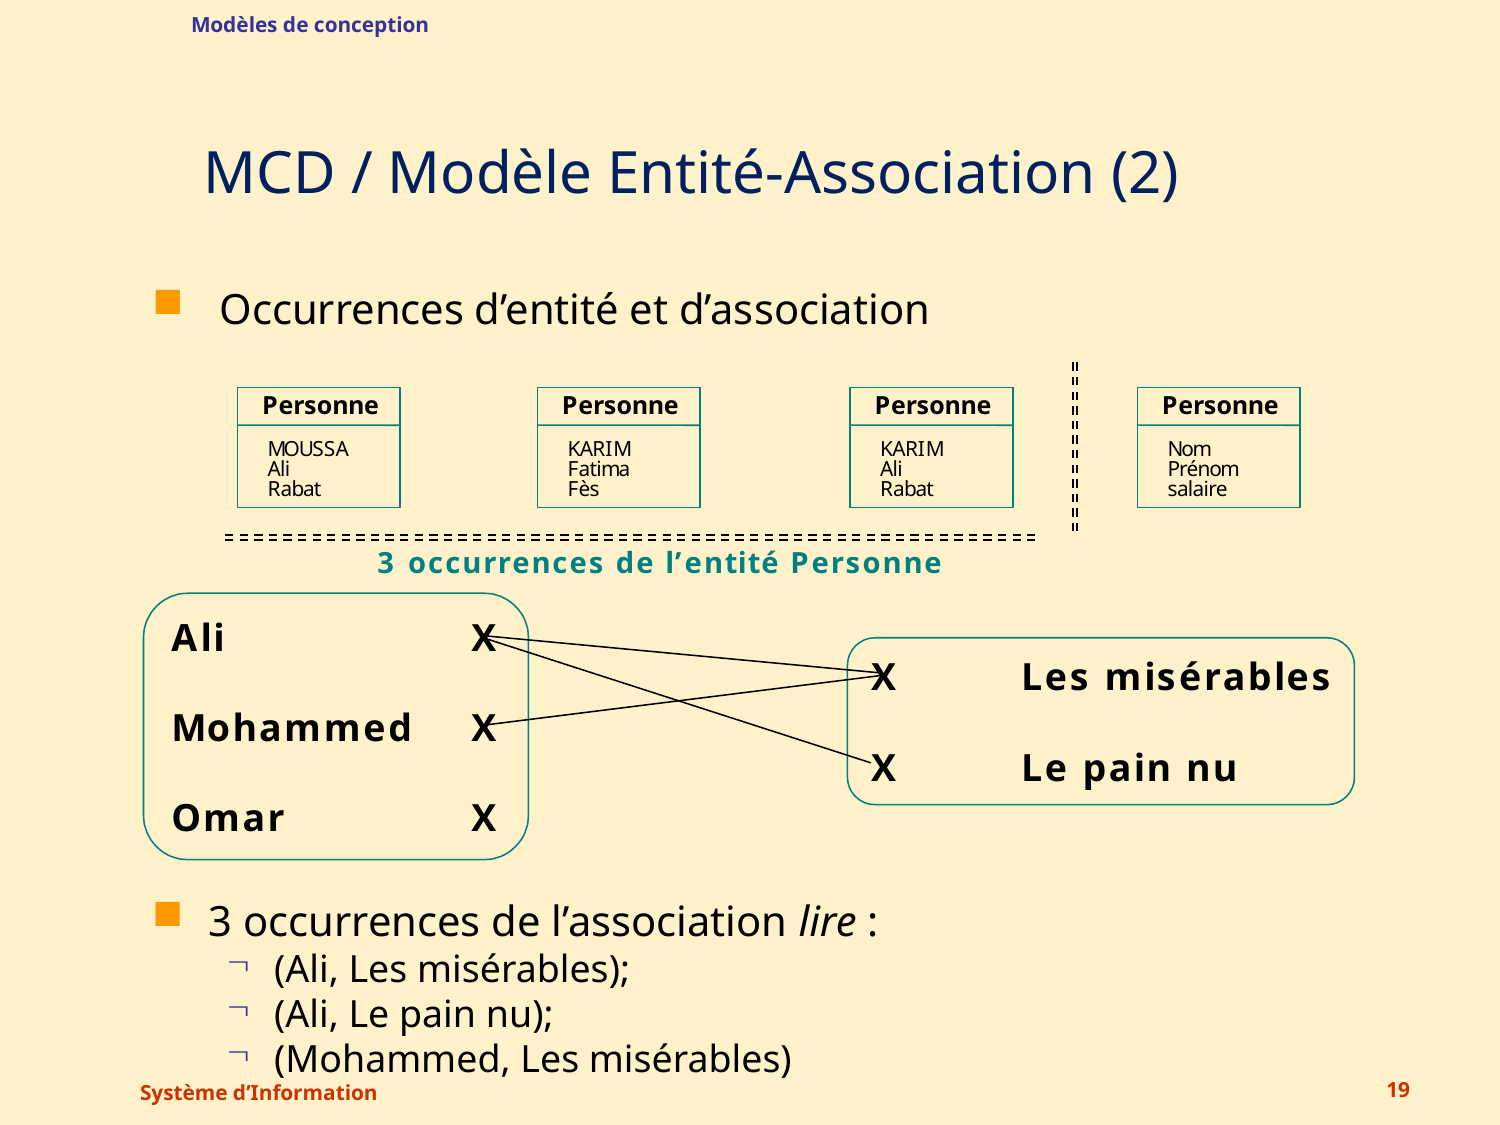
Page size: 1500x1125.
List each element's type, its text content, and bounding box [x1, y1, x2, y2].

picture [142, 592, 1358, 863]
footer Système d’Information [124, 1037, 601, 1113]
text_box Modèles de conception [176, 4, 445, 44]
title MCD / Modèle Entité-Association (2) [188, 24, 1468, 213]
picture [199, 337, 1309, 590]
list Occurrences d’entité et d’association [137, 274, 1401, 363]
text_box 3 occurrences de l’association lire : (Ali, Les misérables); (Ali, Le pain nu); (Mohammed, Les misérables) [137, 887, 1400, 975]
slide_number 19 [1112, 1037, 1426, 1113]
